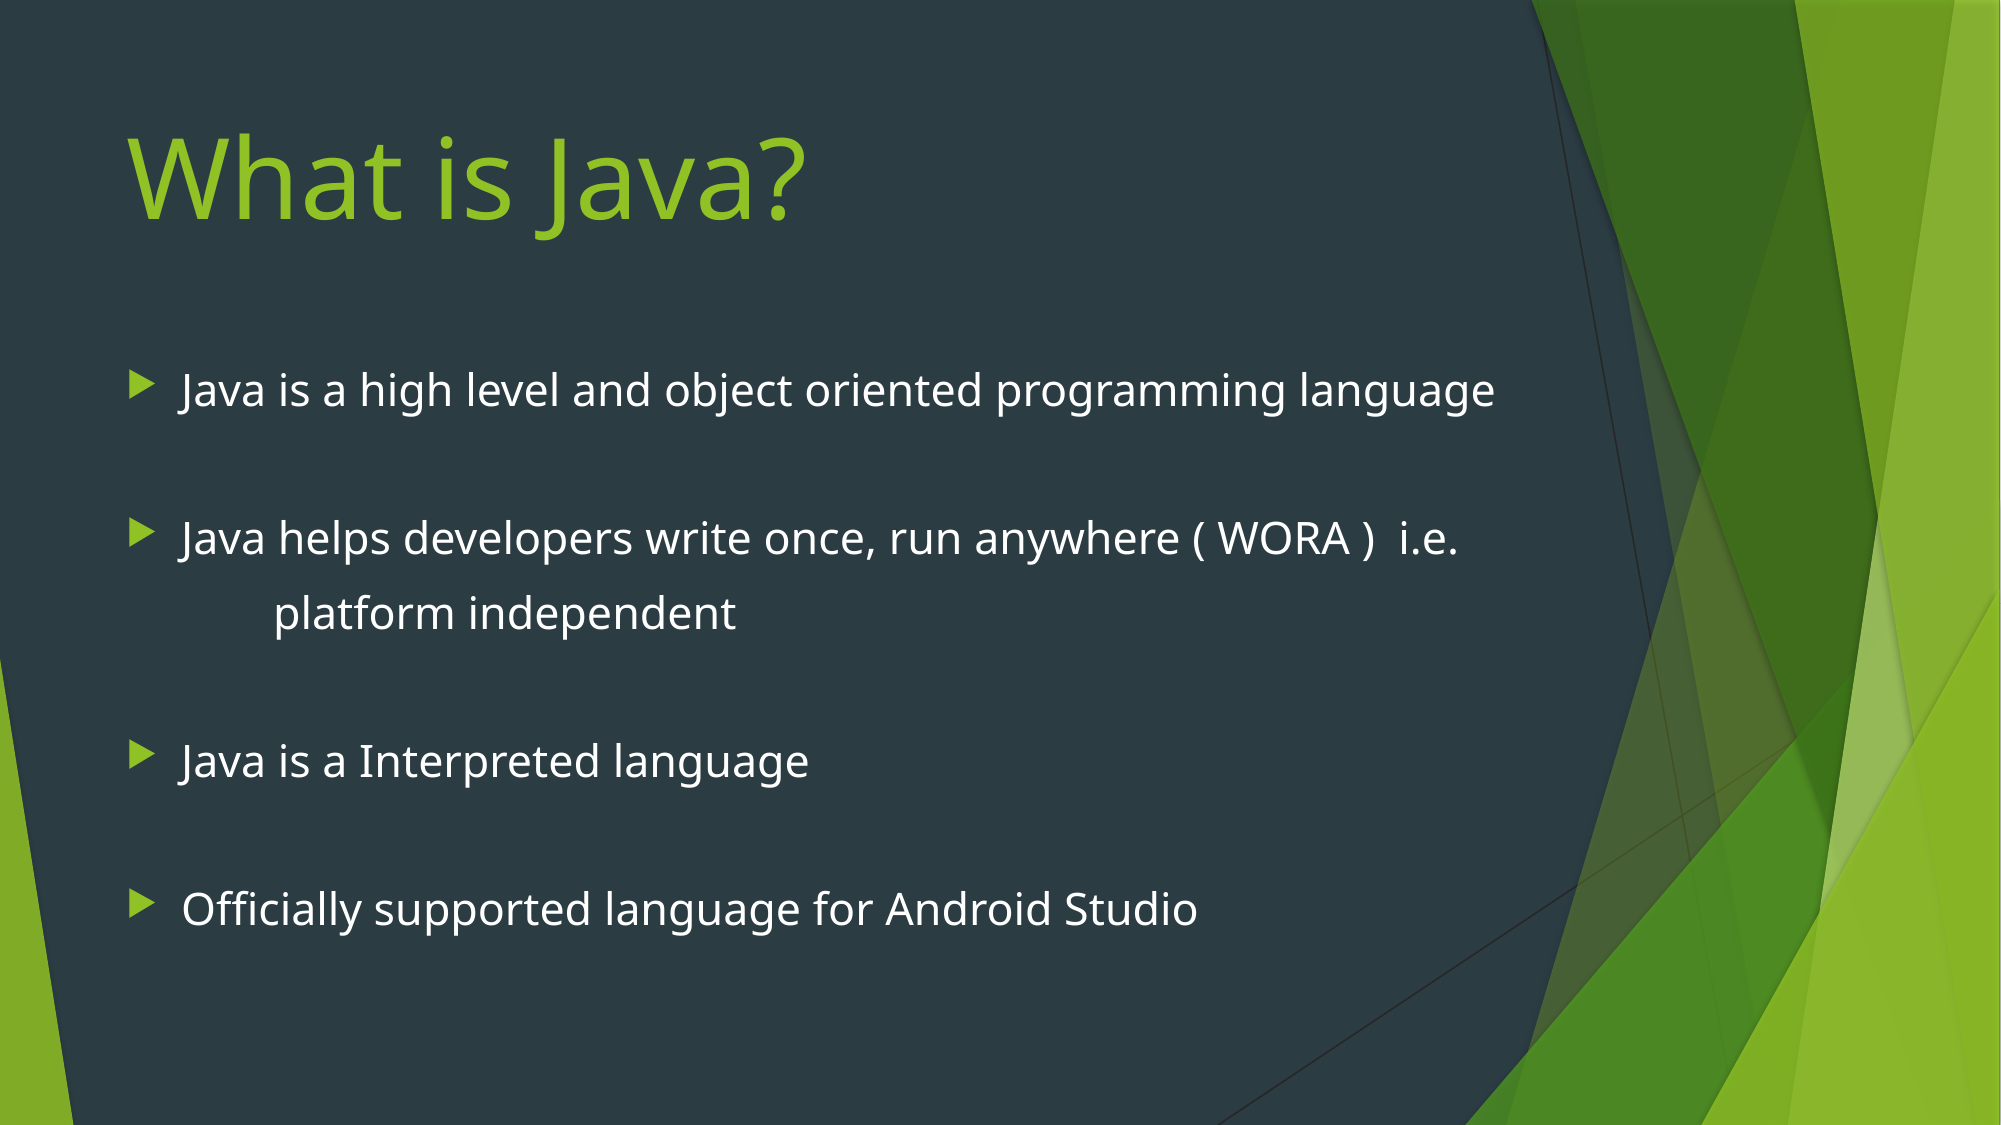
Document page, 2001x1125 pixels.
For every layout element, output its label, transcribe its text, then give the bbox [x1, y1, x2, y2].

title What is Java? [111, 99, 1522, 317]
list Java is a high level and object oriented programming language Java helps developers write once, run anywhere ( WORA ) i.e. platform independent Java is a Interpreted language Officially supported language for Android Studio [111, 354, 1522, 992]
